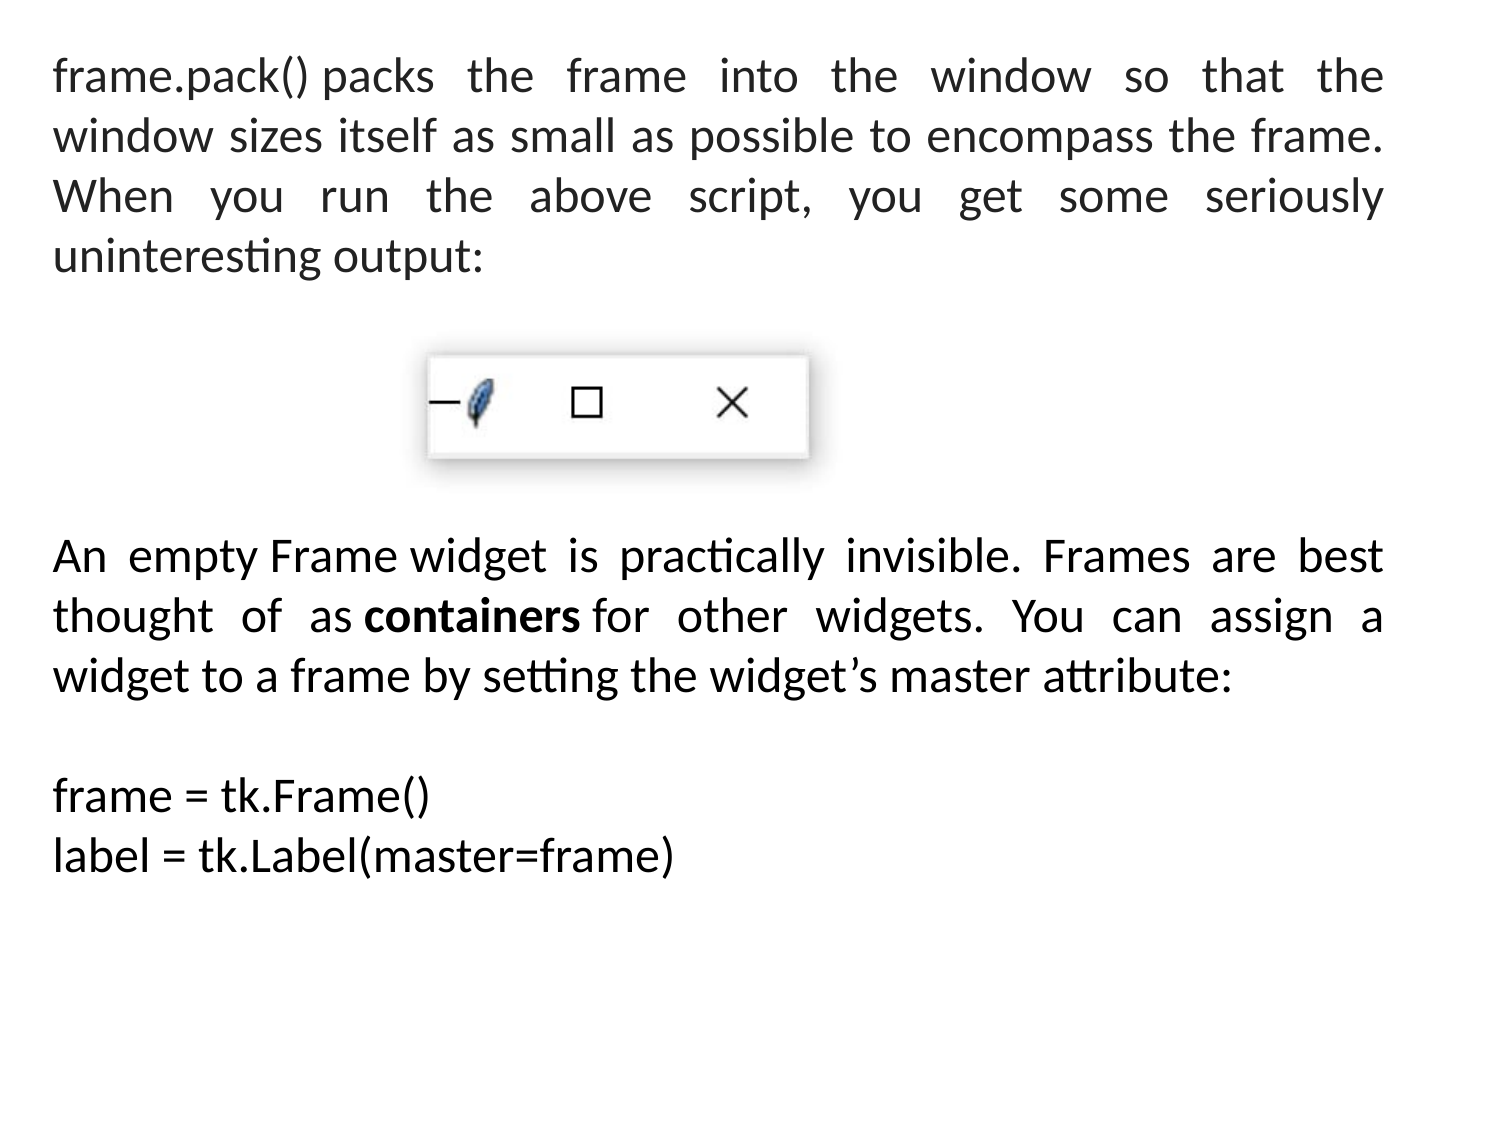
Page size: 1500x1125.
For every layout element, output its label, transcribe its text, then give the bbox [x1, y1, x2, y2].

picture [162, 324, 1112, 512]
text_box frame.pack() packs the frame into the window so that the window sizes itself as small as possible to encompass the frame. When you run the above script, you get some seriously uninteresting output: An empty Frame widget is practically invisible. Frames are best thought of as containers for other widgets. You can assign a widget to a frame by setting the widget’s master attribute: frame = tk.Frame() label = tk.Label(master=frame) [37, 35, 1400, 1070]
